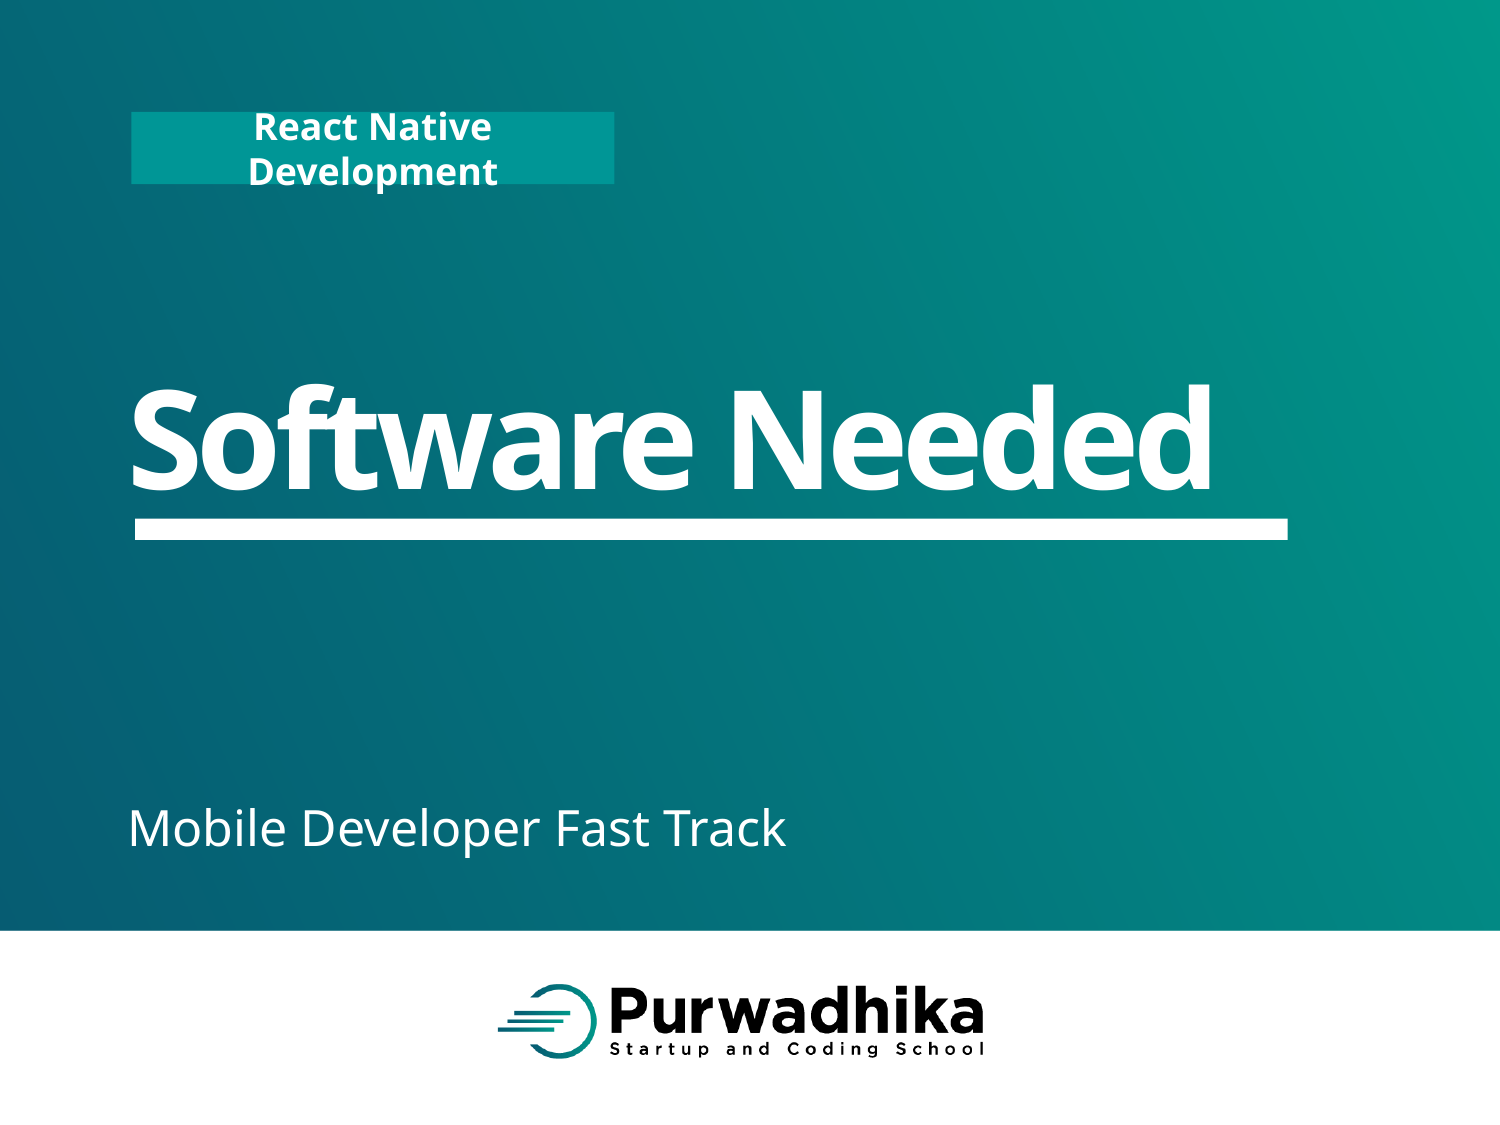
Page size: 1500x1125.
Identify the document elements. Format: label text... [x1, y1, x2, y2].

title Software Needed [112, 184, 1388, 693]
picture [0, 0, 1500, 1125]
subtitle Mobile Developer Fast Track [112, 714, 1388, 863]
text_box [134, 518, 1289, 541]
